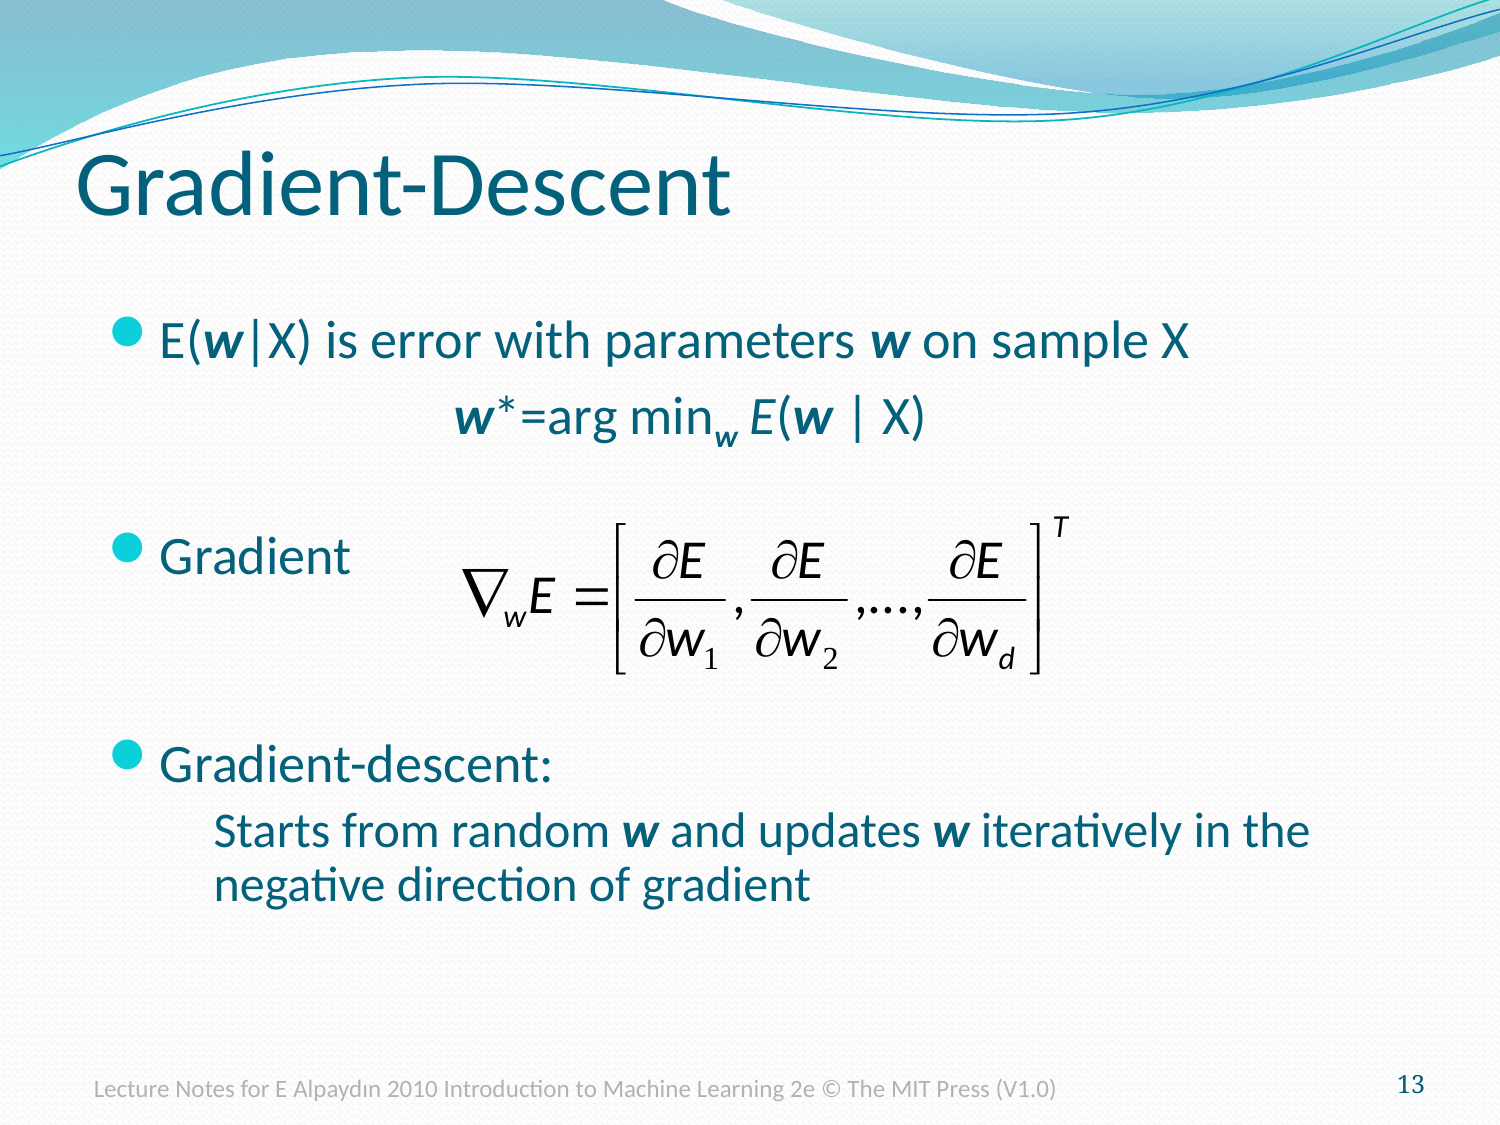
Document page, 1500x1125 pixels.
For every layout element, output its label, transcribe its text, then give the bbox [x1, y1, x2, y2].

title Gradient-Descent [75, 115, 1425, 235]
footer Lecture Notes for E Alpaydın 2010 Introduction to Machine Learning 2e © The MIT Press (V1.0) [448, 504, 1085, 699]
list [455, 503, 1080, 687]
list E(w|X) is error with parameters w on sample X w*=arg minw E(w | X) Gradient Gradient-descent: Starts from random w and updates w iteratively in the negative direction of gradient [93, 304, 1444, 943]
slide_number 13 [1299, 1042, 1425, 1103]
footer Lecture Notes for E Alpaydın 2010 Introduction to Machine Learning 2e © The MIT Press (V1.0) [93, 1042, 1254, 1103]
